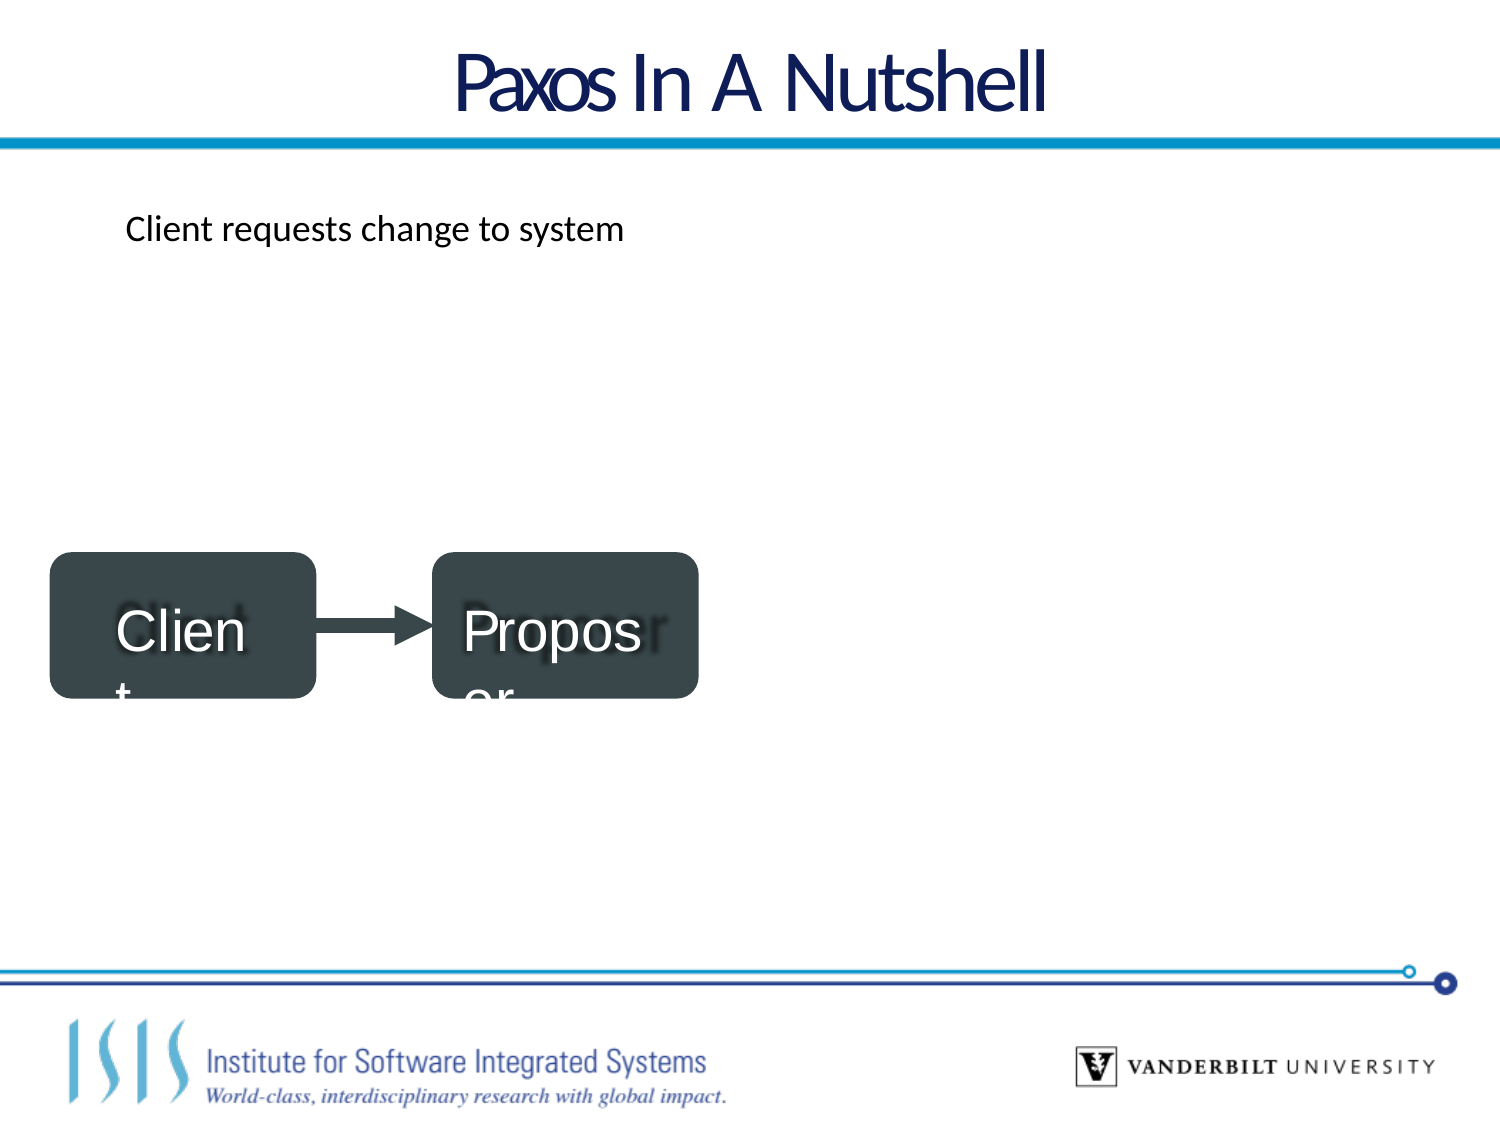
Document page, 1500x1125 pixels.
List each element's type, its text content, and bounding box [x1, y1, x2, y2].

text_box Client requests change to system [110, 196, 1290, 256]
text_box [432, 552, 699, 699]
text_box Proposer [461, 593, 670, 734]
text_box Client [113, 593, 253, 734]
title Paxos In A Nutshell [403, 0, 1099, 171]
text_box [49, 552, 317, 699]
text_box [394, 605, 436, 646]
